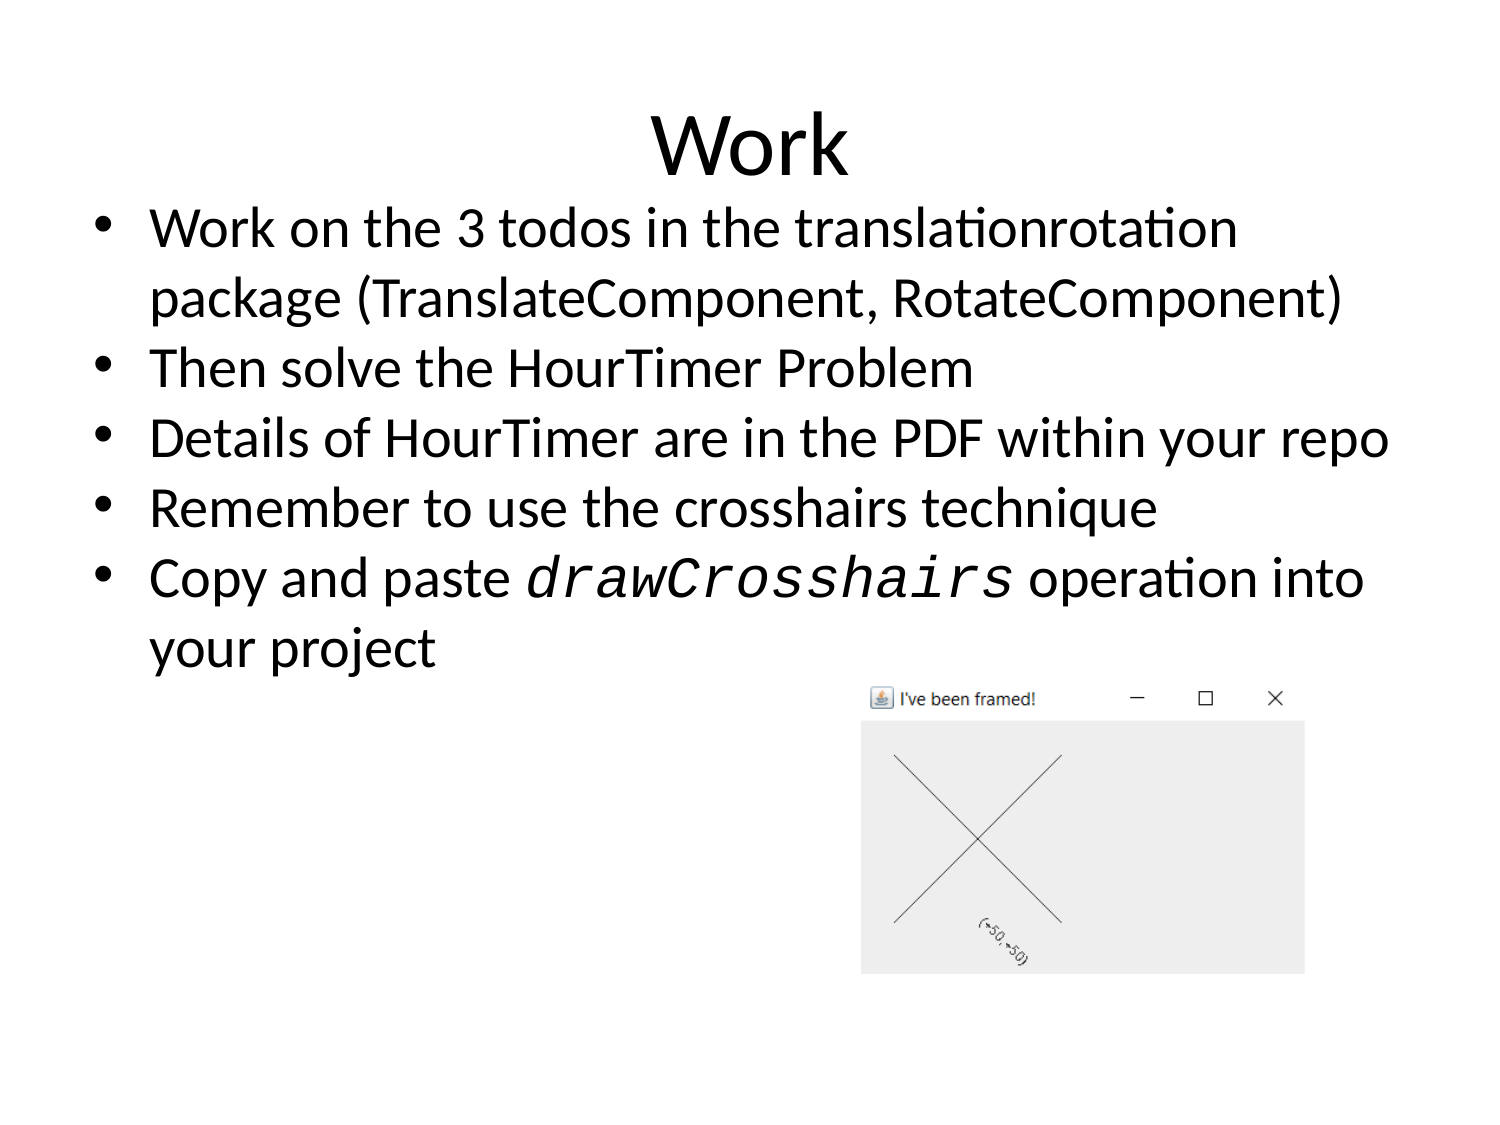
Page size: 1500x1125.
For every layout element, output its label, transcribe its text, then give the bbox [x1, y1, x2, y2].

text_box Work on the 3 todos in the translationrotation package (TranslateComponent, RotateComponent) Then solve the HourTimer Problem Details of HourTimer are in the PDF within your repo Remember to use the crosshairs technique Copy and paste drawCrosshairs operation into your project [78, 181, 1429, 1030]
text_box Work [75, 45, 1425, 233]
picture [860, 677, 1305, 974]
